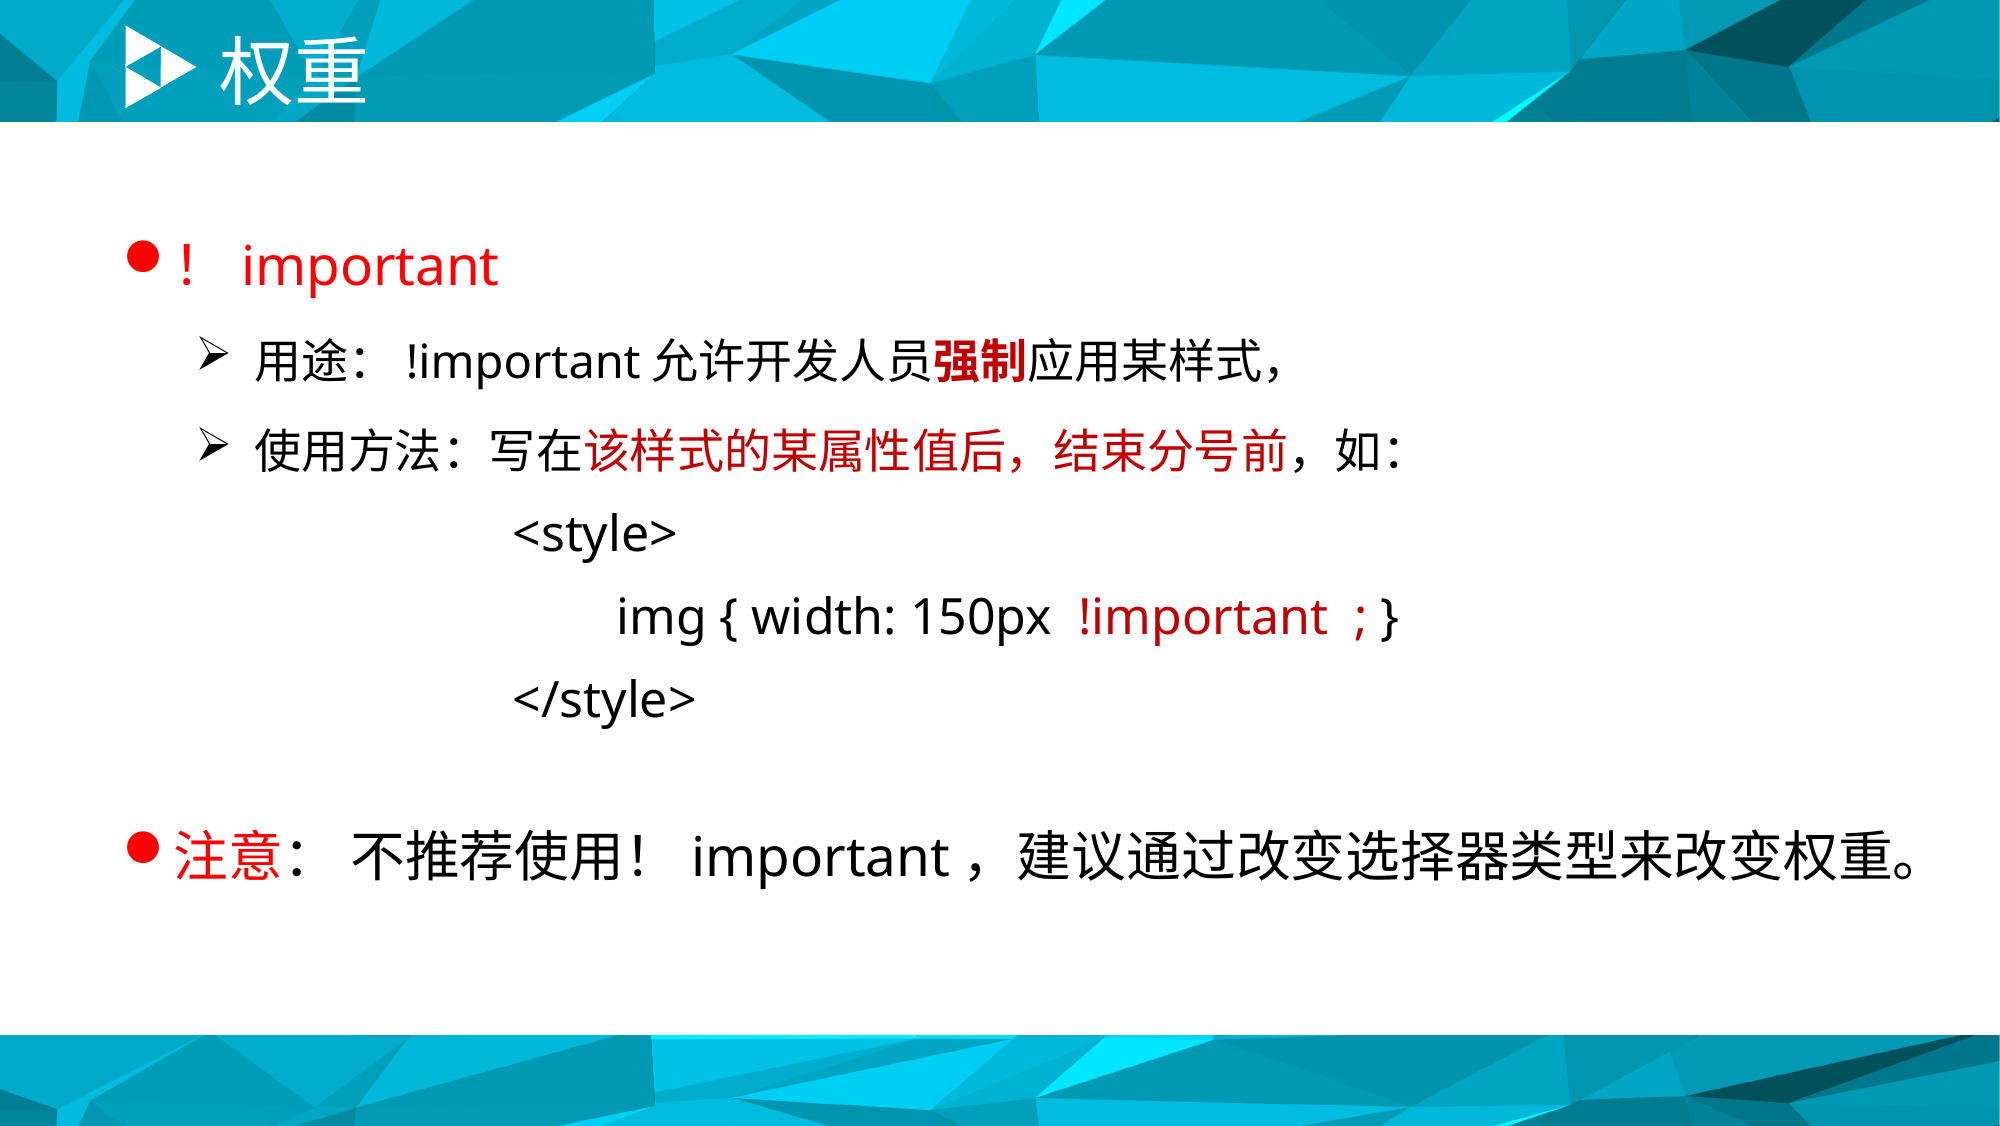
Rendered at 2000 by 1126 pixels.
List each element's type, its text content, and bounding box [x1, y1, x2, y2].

title 权重 [201, 24, 1927, 127]
list ！important 用途：!important允许开发人员强制应用某样式， 使用方法：写在该样式的某属性值后，结束分号前，如： 注意： 不推荐使用！important，建议通过改变选择器类型来改变权重。 [104, 189, 1927, 990]
text_box <style> img { width: 150px !important ; } </style> [497, 470, 1471, 736]
picture [0, 1035, 2000, 1126]
picture [0, 0, 2000, 122]
